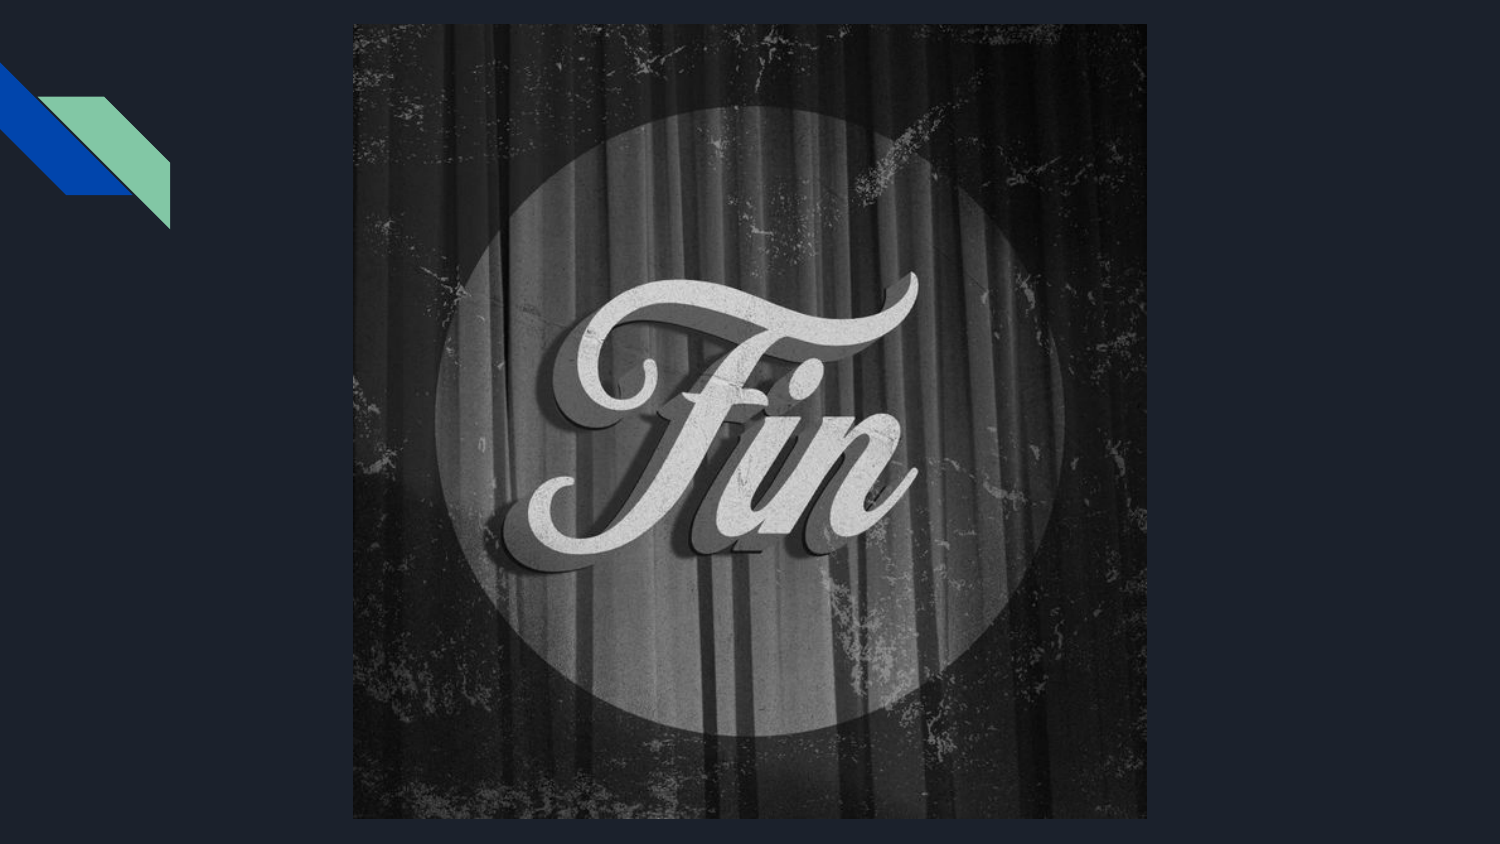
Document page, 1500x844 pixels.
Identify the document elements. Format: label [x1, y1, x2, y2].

picture [352, 24, 1148, 819]
